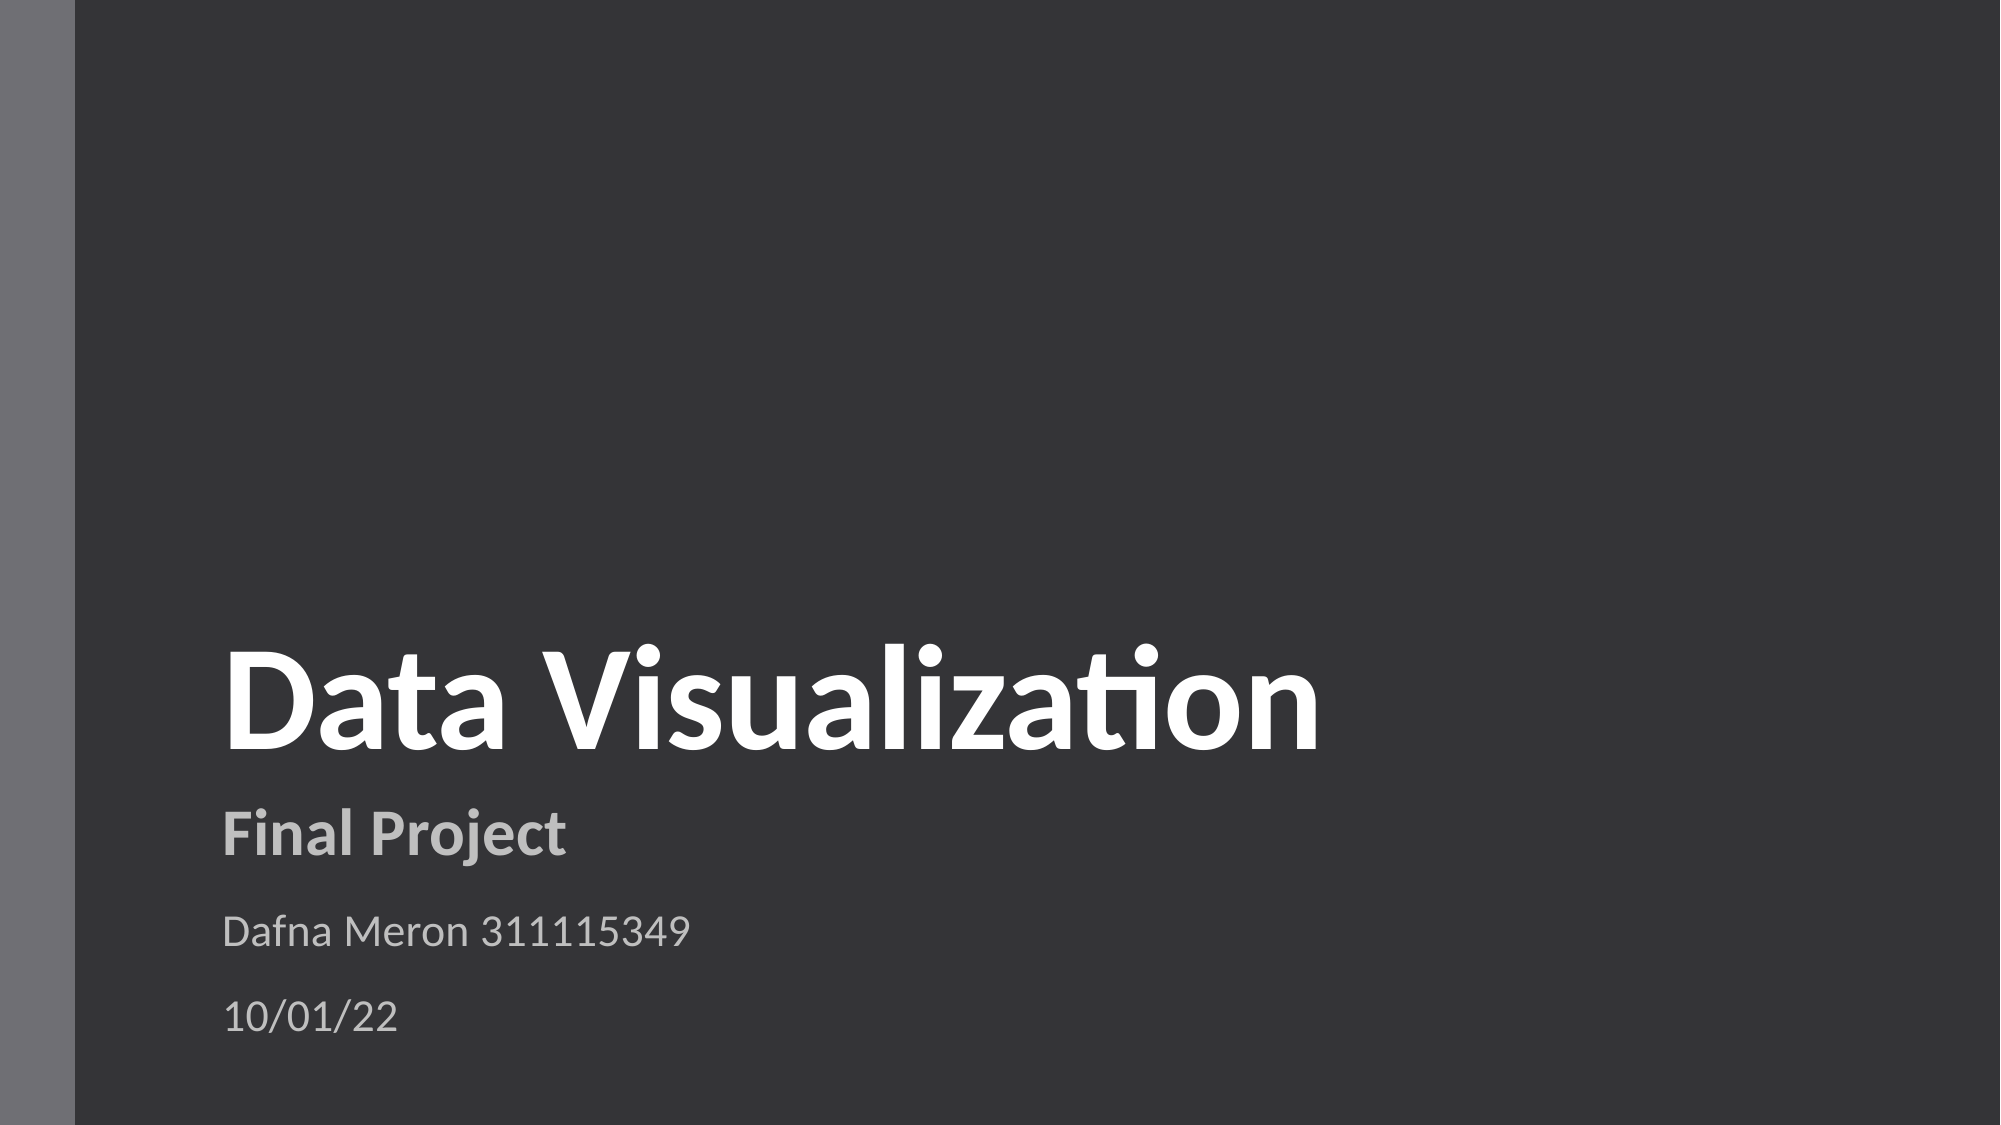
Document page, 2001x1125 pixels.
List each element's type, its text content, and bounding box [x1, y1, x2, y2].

title Data Visualization [206, 124, 1752, 787]
subtitle Final Project Dafna Meron 311115349 10/01/22 [206, 787, 1752, 1065]
